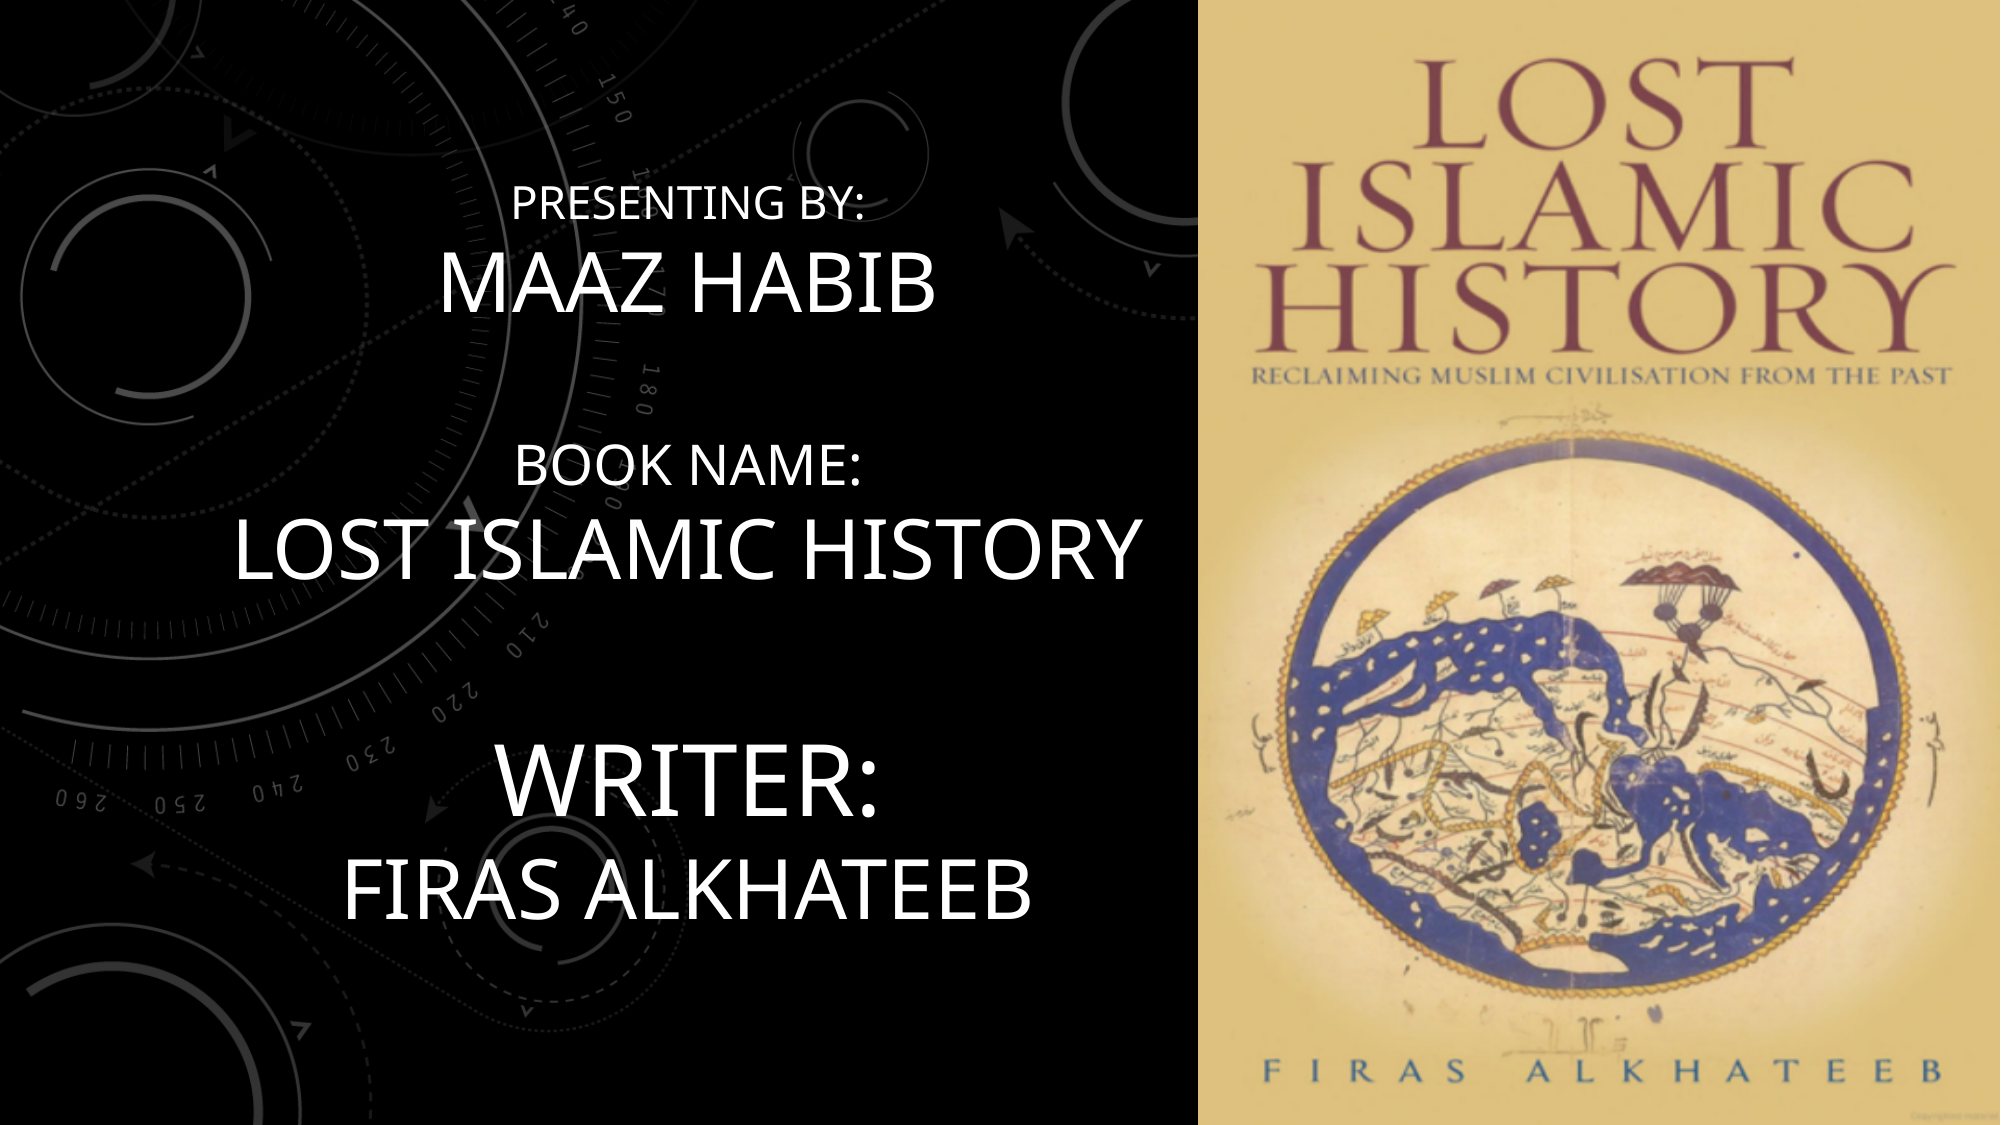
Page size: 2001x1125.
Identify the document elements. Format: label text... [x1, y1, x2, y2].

picture [0, 0, 2000, 1125]
title Presenting by: Maaz Habib Book name: lost Islamic History writer: Firas Alkhateeb [109, 113, 1192, 944]
